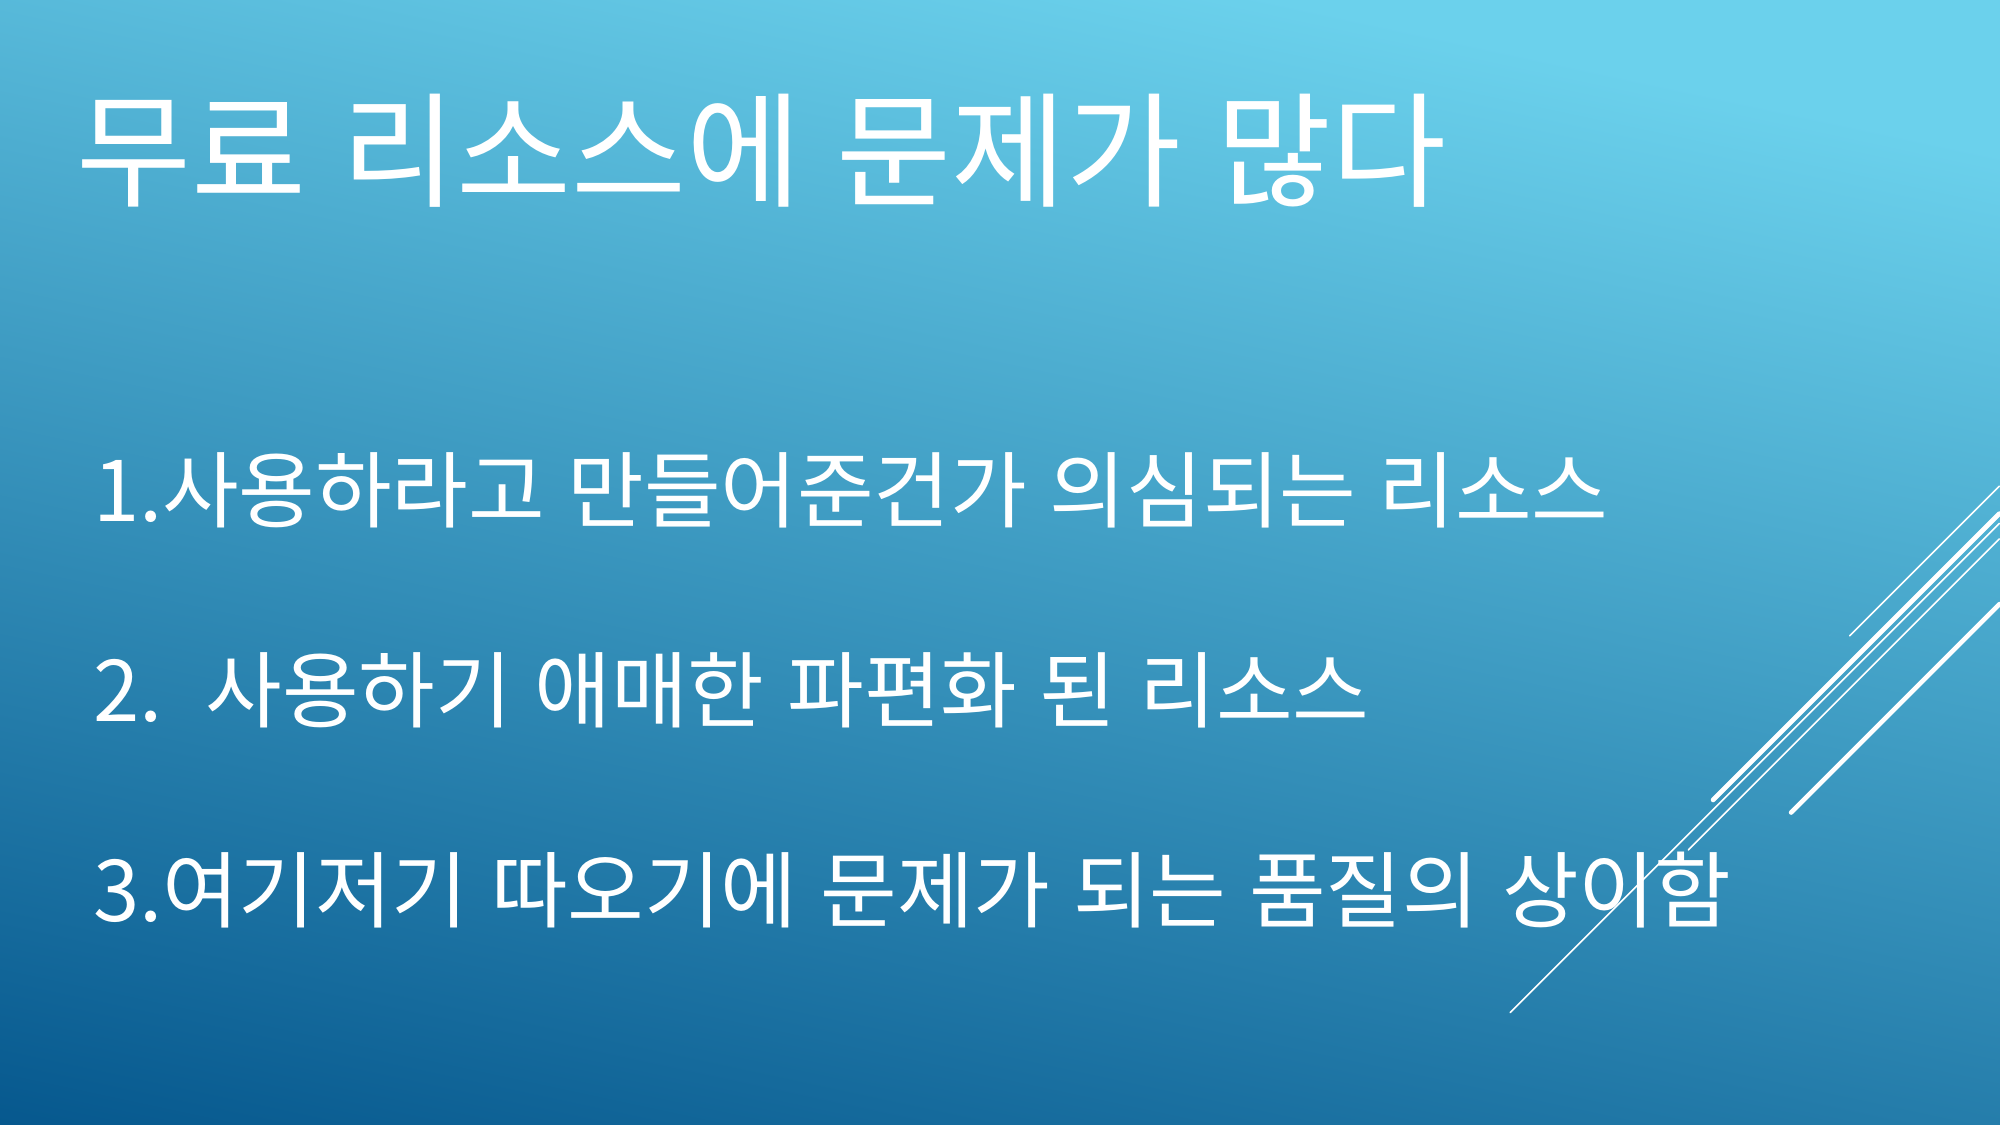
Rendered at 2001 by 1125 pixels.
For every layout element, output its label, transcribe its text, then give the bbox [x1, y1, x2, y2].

text_box 사용하라고 만들어준건가 의심되는 리소스 사용하기 애매한 파편화 된 리소스 여기저기 따오기에 문제가 되는 품질의 상이함 [78, 430, 1949, 946]
text_box 무료 리소스에 문제가 많다 [61, 64, 1913, 230]
